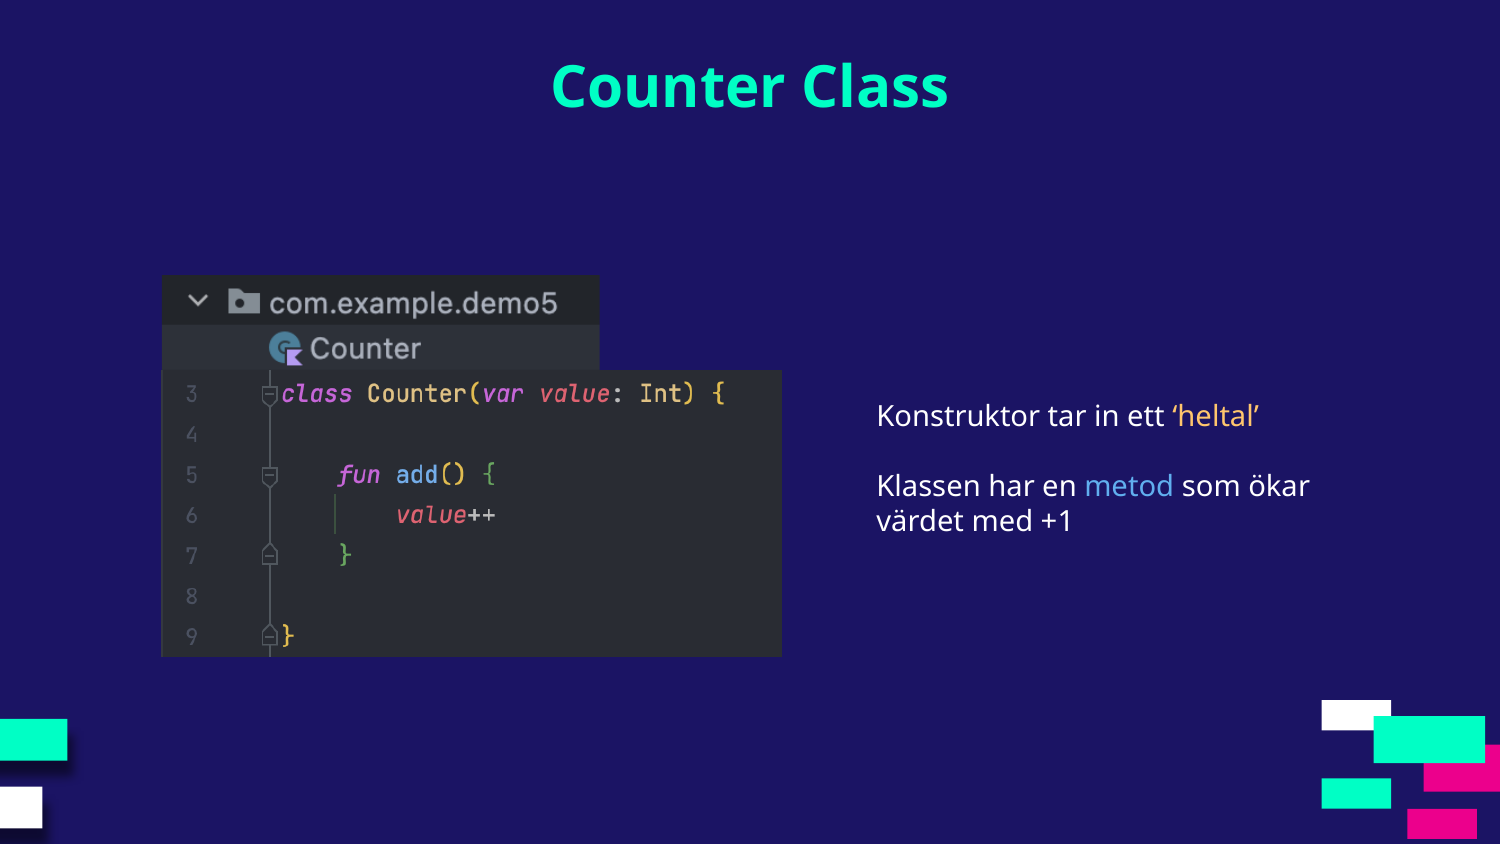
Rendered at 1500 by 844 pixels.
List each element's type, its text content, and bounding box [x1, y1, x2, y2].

text_box [0, 786, 43, 829]
text_box Counter Class [375, 33, 1125, 144]
text_box Konstruktor tar in ett ‘heltal’ Klassen har en metod som ökar värdet med +1 [861, 382, 1392, 552]
picture [161, 275, 783, 657]
text_box [0, 718, 68, 761]
text_box [1407, 808, 1477, 839]
text_box [1423, 744, 1500, 792]
text_box [1321, 700, 1392, 731]
text_box [1373, 716, 1486, 764]
text_box [1321, 778, 1392, 809]
